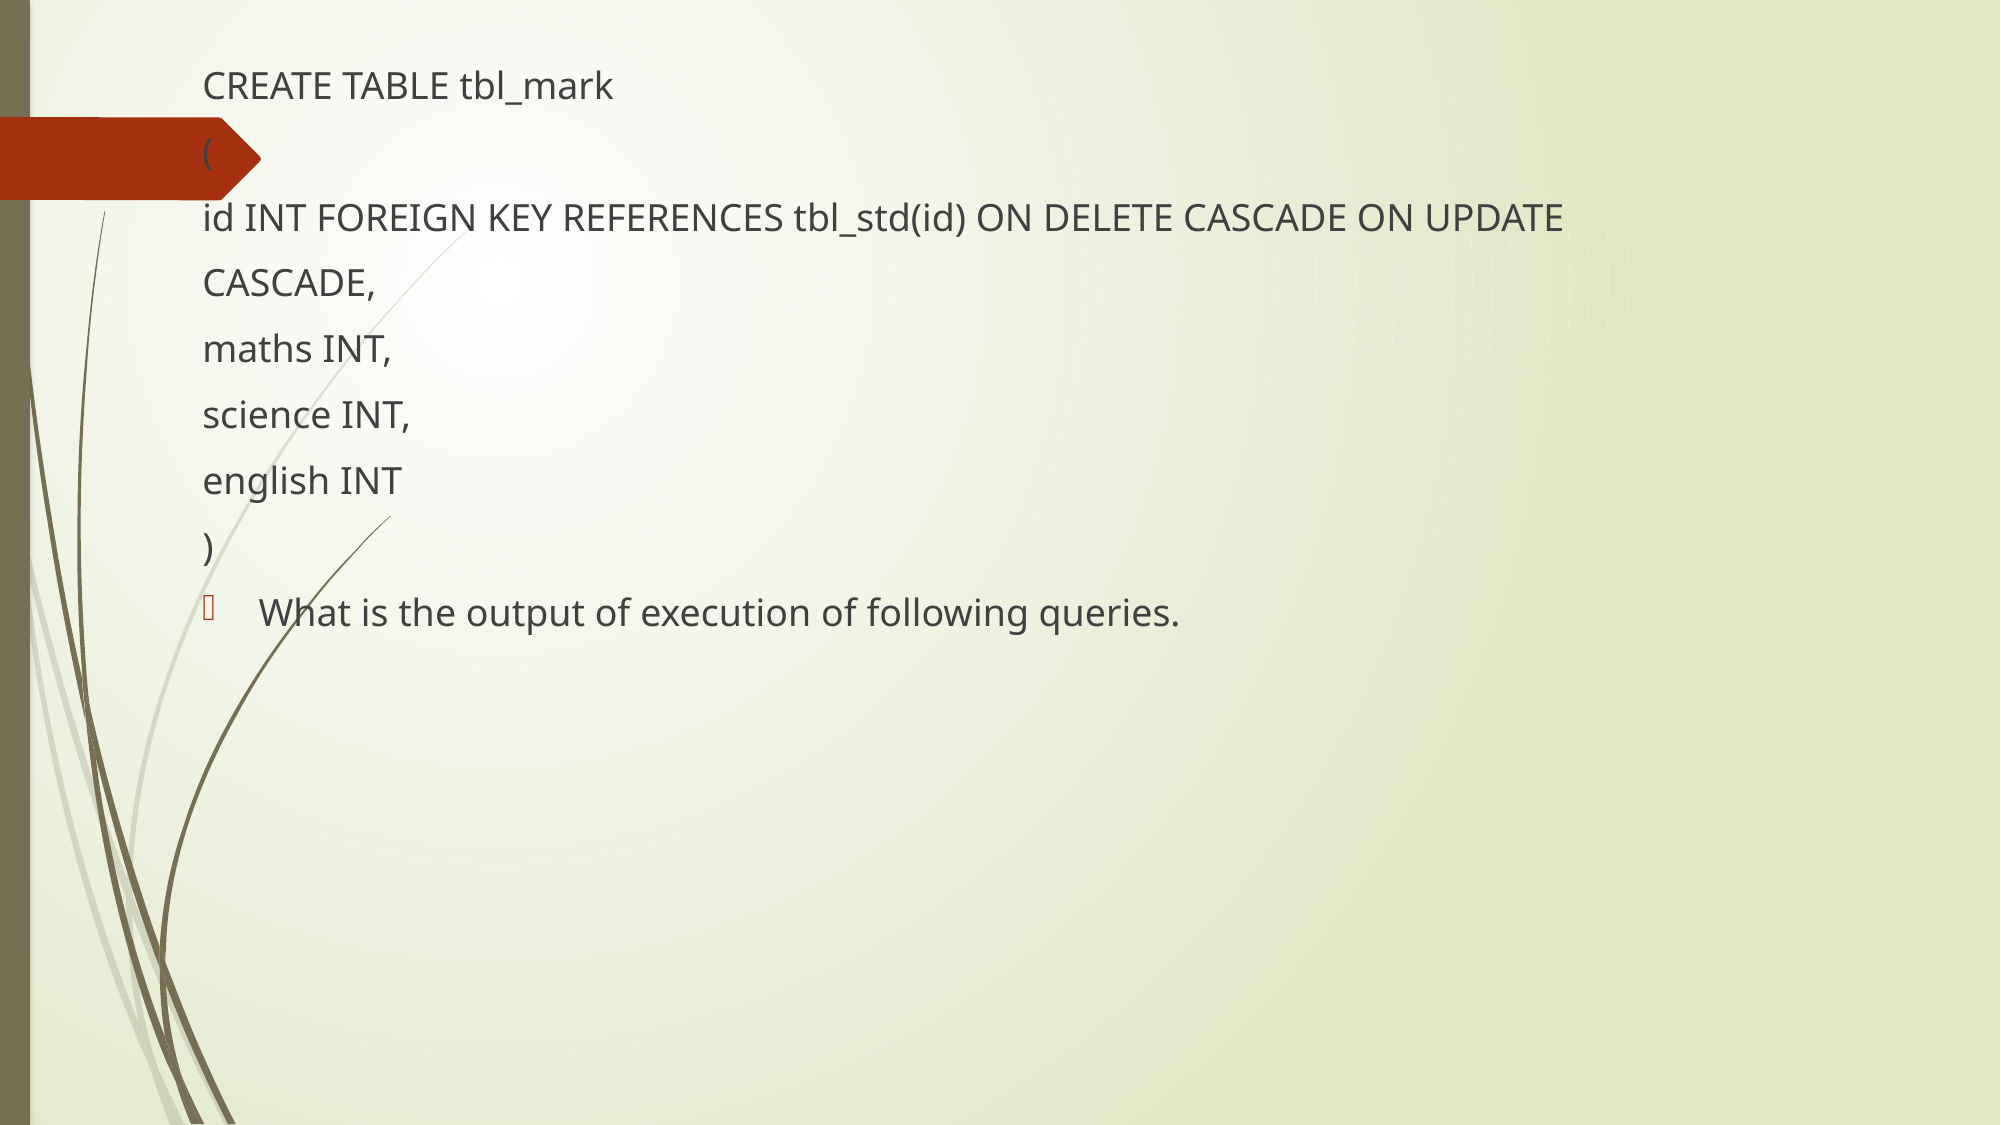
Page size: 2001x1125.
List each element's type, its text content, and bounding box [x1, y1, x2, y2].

list CREATE TABLE tbl_mark ( id INT FOREIGN KEY REFERENCES tbl_std(id) ON DELETE CASCADE ON UPDATE CASCADE, maths INT, science INT, english INT ) What is the output of execution of following queries. [187, 54, 1813, 1019]
